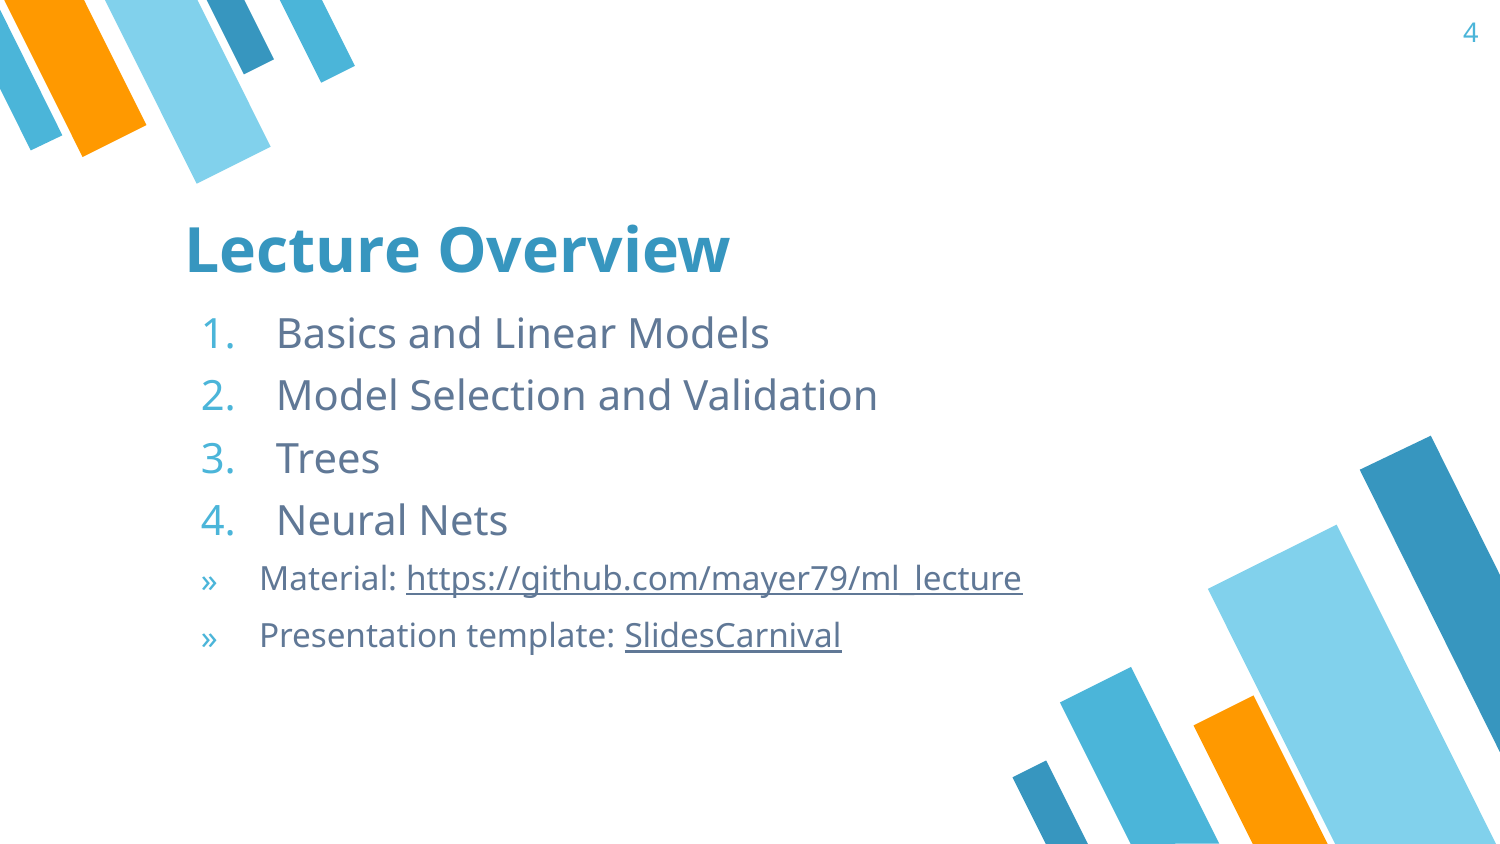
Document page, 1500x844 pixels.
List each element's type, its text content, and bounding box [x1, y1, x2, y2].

slide_number 4 [1403, 0, 1494, 65]
title Lecture Overview [169, 188, 1115, 291]
list Basics and Linear Models Model Selection and Validation Trees Neural Nets Material: https://github.com/mayer79/ml_lecture Presentation template: SlidesCarnival [169, 291, 1131, 723]
